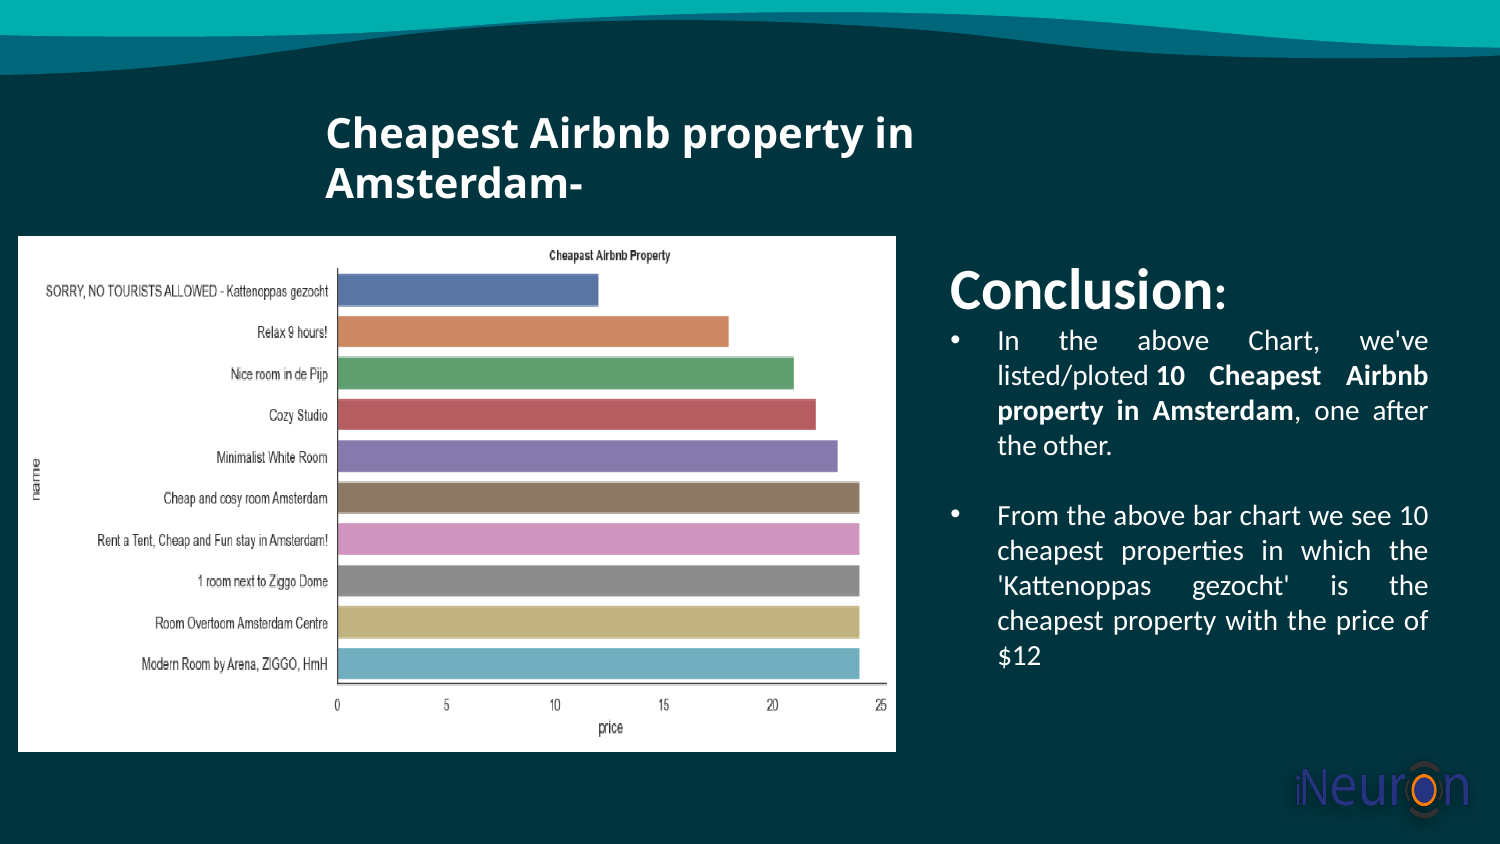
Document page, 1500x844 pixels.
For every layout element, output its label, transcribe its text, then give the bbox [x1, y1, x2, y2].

text_box Conclusion: In the above Chart, we've listed/ploted 10 Cheapest Airbnb property in Amsterdam, one after the other. From the above bar chart we see 10 cheapest properties in which the 'Kattenoppas gezocht' is the cheapest property with the price of $12 [935, 236, 1444, 753]
picture [1294, 751, 1472, 821]
picture [17, 236, 896, 753]
title Cheapest Airbnb property in Amsterdam- [310, 91, 1171, 199]
